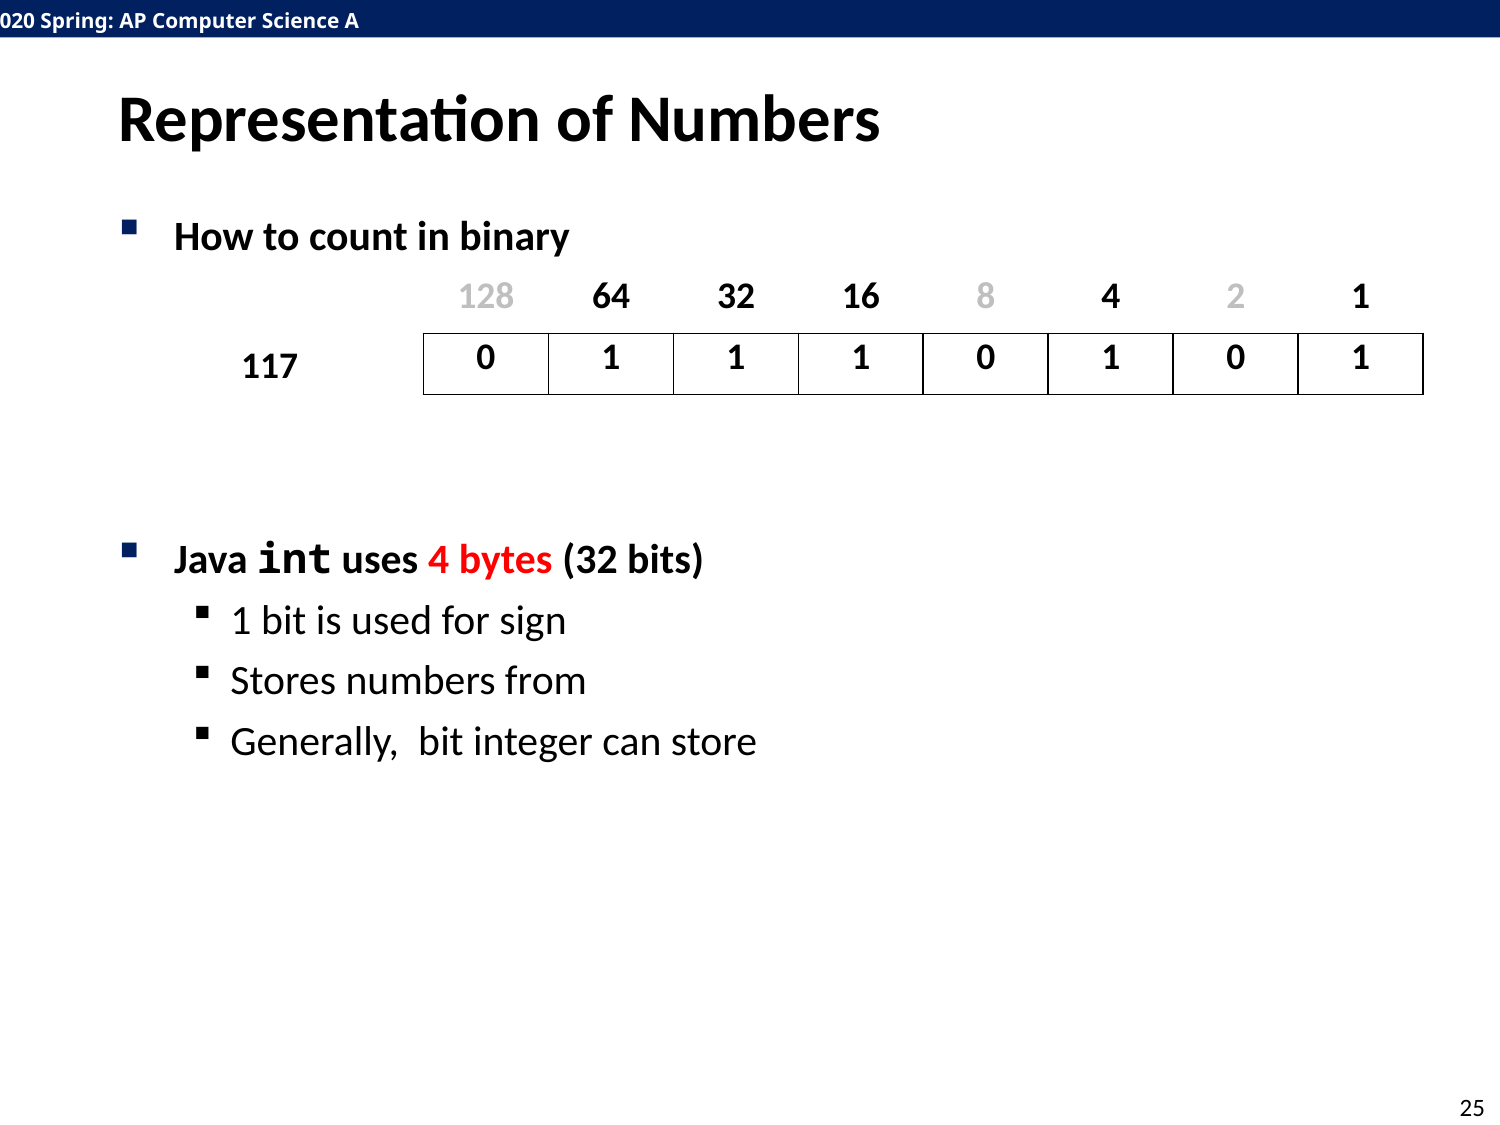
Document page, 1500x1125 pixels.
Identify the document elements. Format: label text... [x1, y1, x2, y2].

table_header 1 [1298, 273, 1423, 334]
table_header 1 [1049, 334, 1172, 394]
table_header 2 [1173, 273, 1298, 334]
table_header 1 [799, 334, 922, 394]
table_header 16 [798, 273, 923, 334]
text_box 117 [226, 333, 397, 394]
table_header 0 [1174, 334, 1297, 394]
table_header 32 [673, 273, 798, 334]
table_header 0 [424, 334, 548, 394]
table_header 64 [549, 273, 673, 334]
table_header 8 [923, 273, 1048, 334]
slide_number 25 [1405, 1087, 1500, 1125]
table_header 128 [424, 273, 549, 334]
table_header 1 [549, 334, 673, 394]
table_header 1 [1299, 334, 1422, 394]
title Representation of Numbers [103, 59, 1397, 170]
table_header 4 [1048, 273, 1173, 334]
table_header 0 [924, 334, 1047, 394]
table_header 1 [674, 334, 798, 394]
